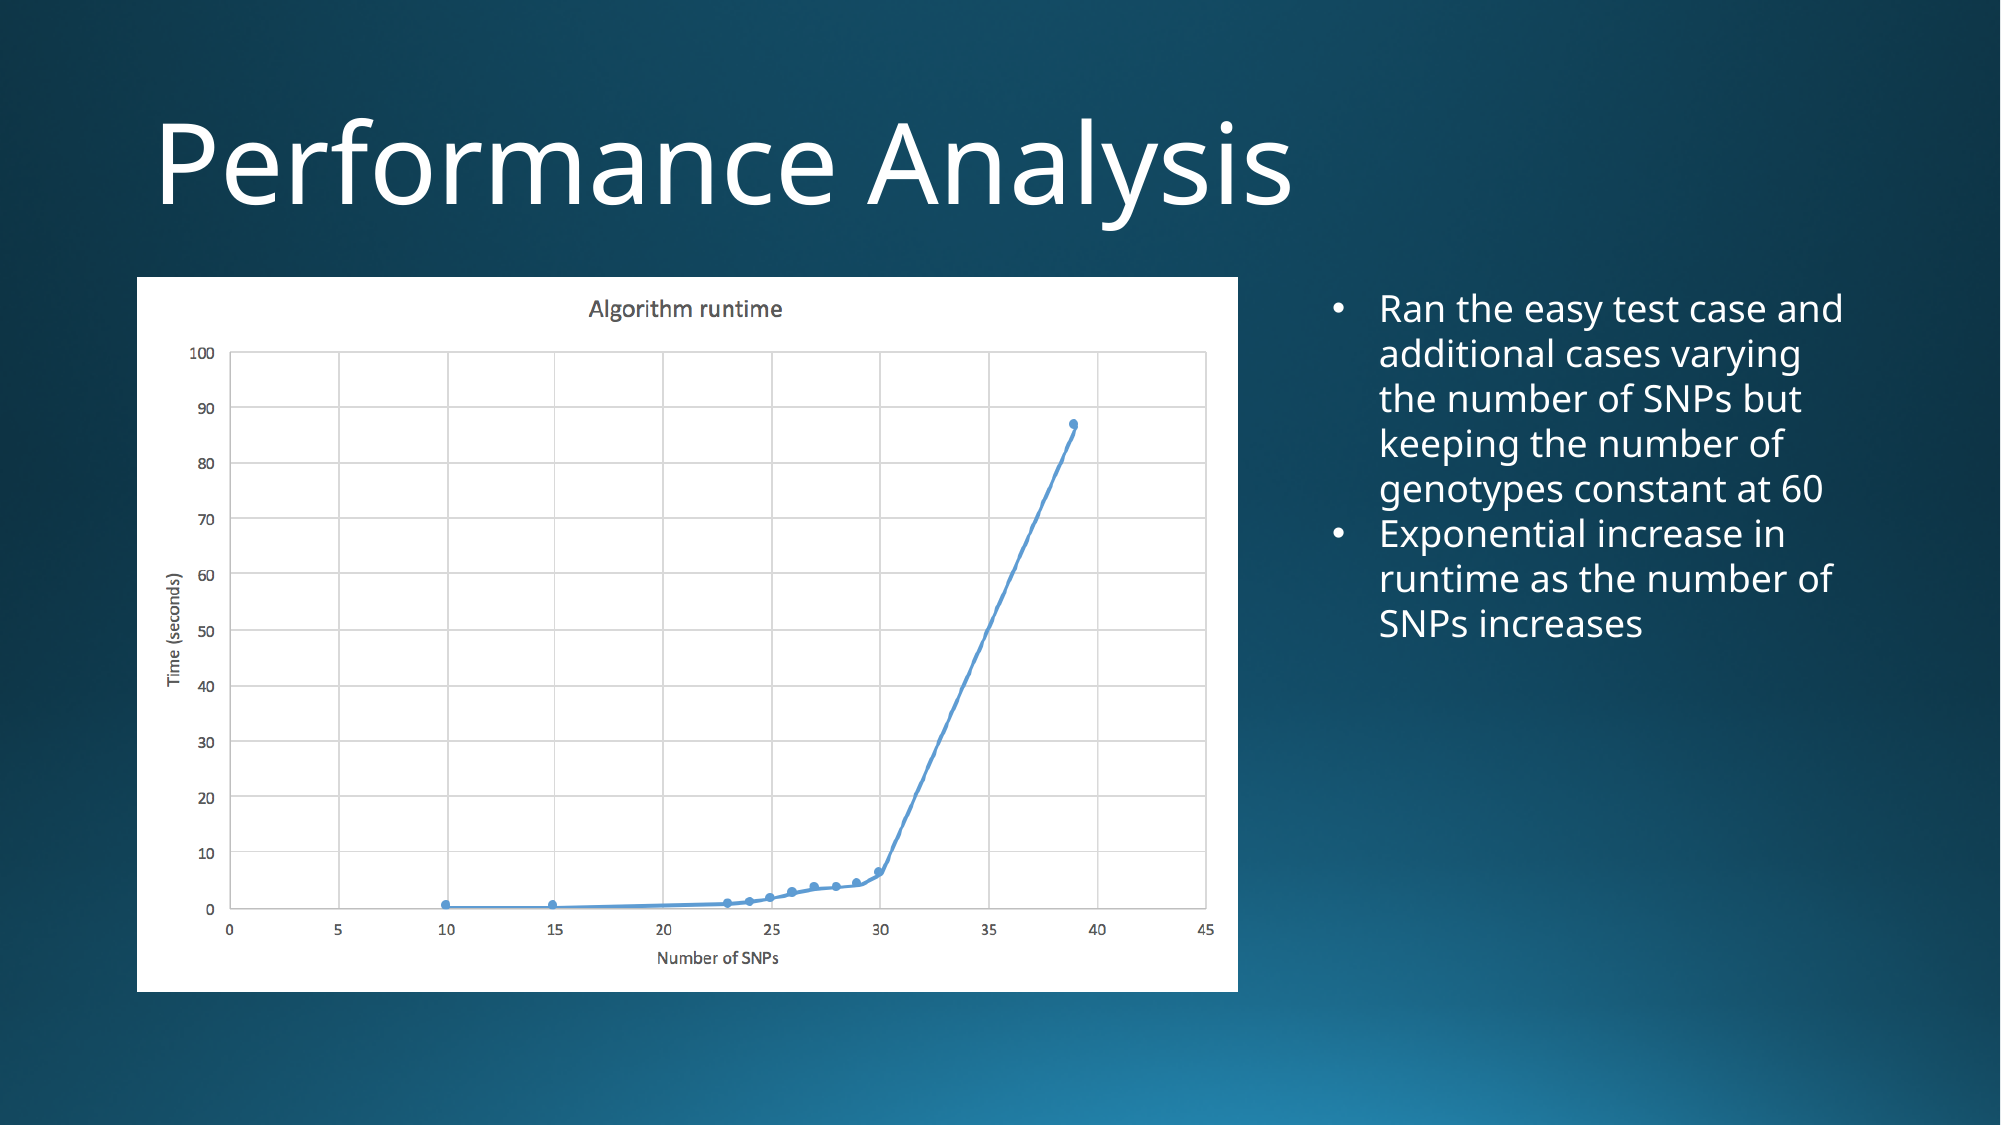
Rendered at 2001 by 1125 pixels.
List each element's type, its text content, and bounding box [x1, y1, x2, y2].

title Performance Analysis [137, 59, 1863, 278]
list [137, 277, 1238, 992]
text_box Ran the easy test case and additional cases varying the number of SNPs but keeping the number of genotypes constant at 60 Exponential increase in runtime as the number of SNPs increases [1317, 277, 1863, 697]
picture [0, 0, 2001, 1125]
